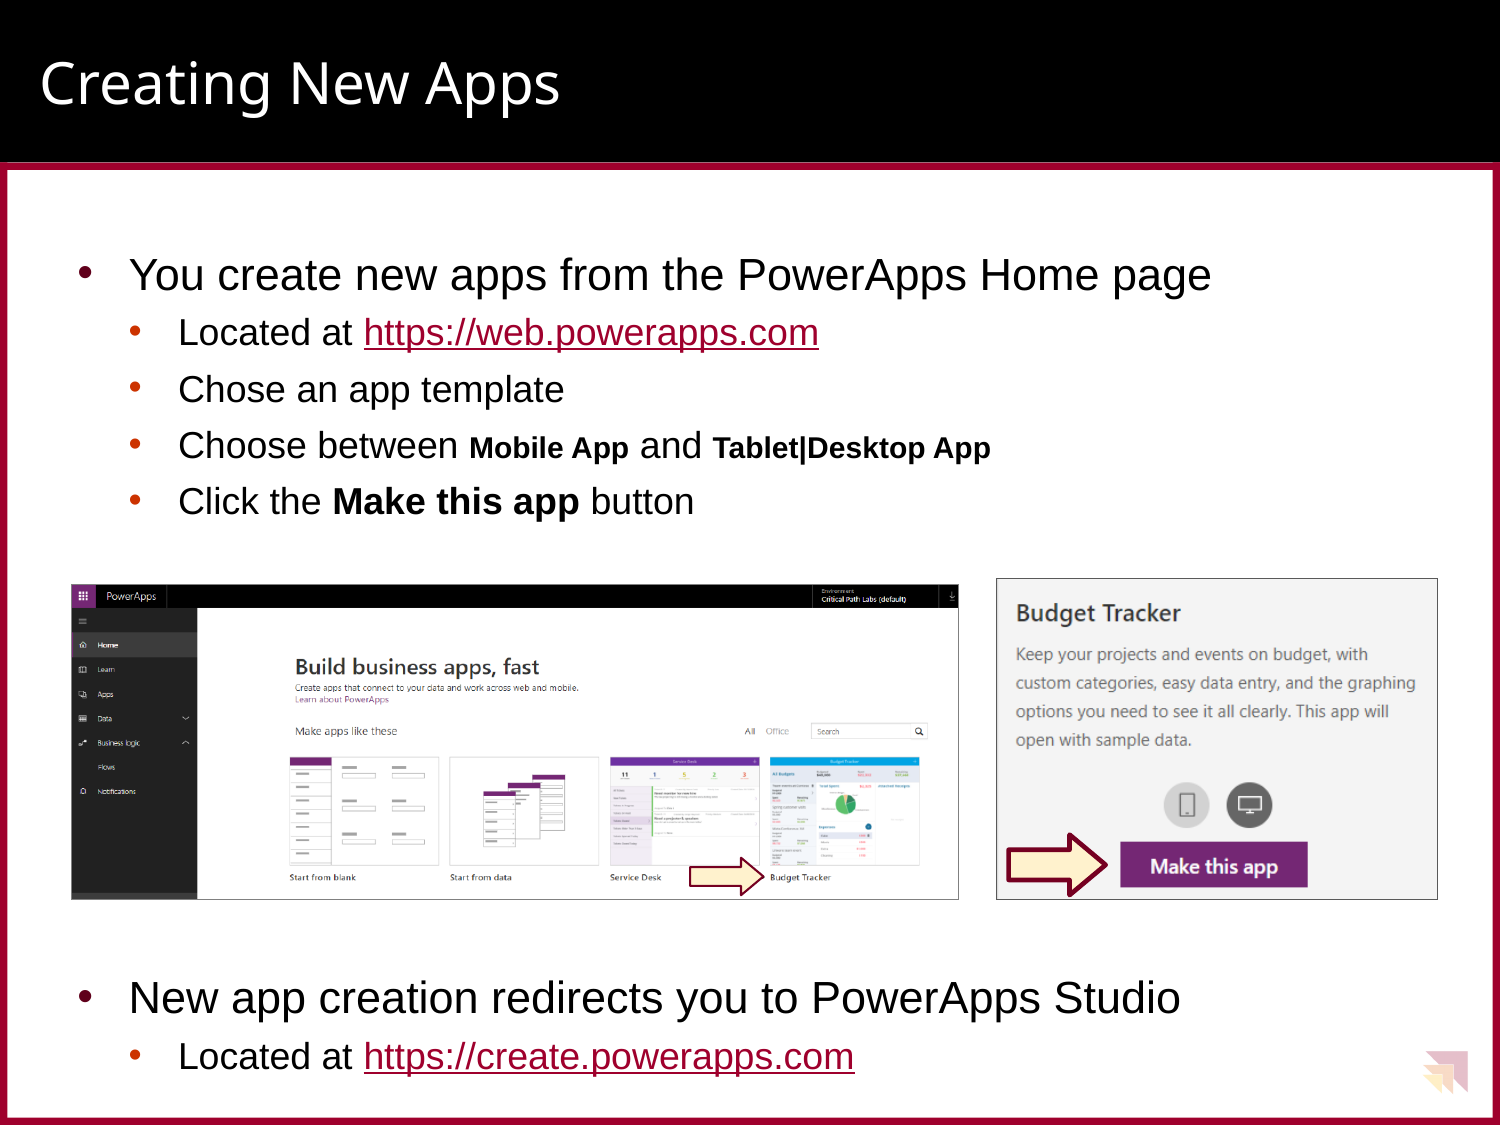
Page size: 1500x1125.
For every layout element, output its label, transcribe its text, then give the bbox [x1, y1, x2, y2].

title Creating New Apps [24, 12, 1438, 150]
picture [70, 584, 959, 901]
list You create new apps from the PowerApps Home page Located at https://web.powerapps.com Chose an app template Choose between Mobile App and Tablet|Desktop App Click the Make this app button New app creation redirects you to PowerApps Studio Located at https://create.powerapps.com [62, 237, 1438, 1088]
picture [995, 578, 1438, 901]
